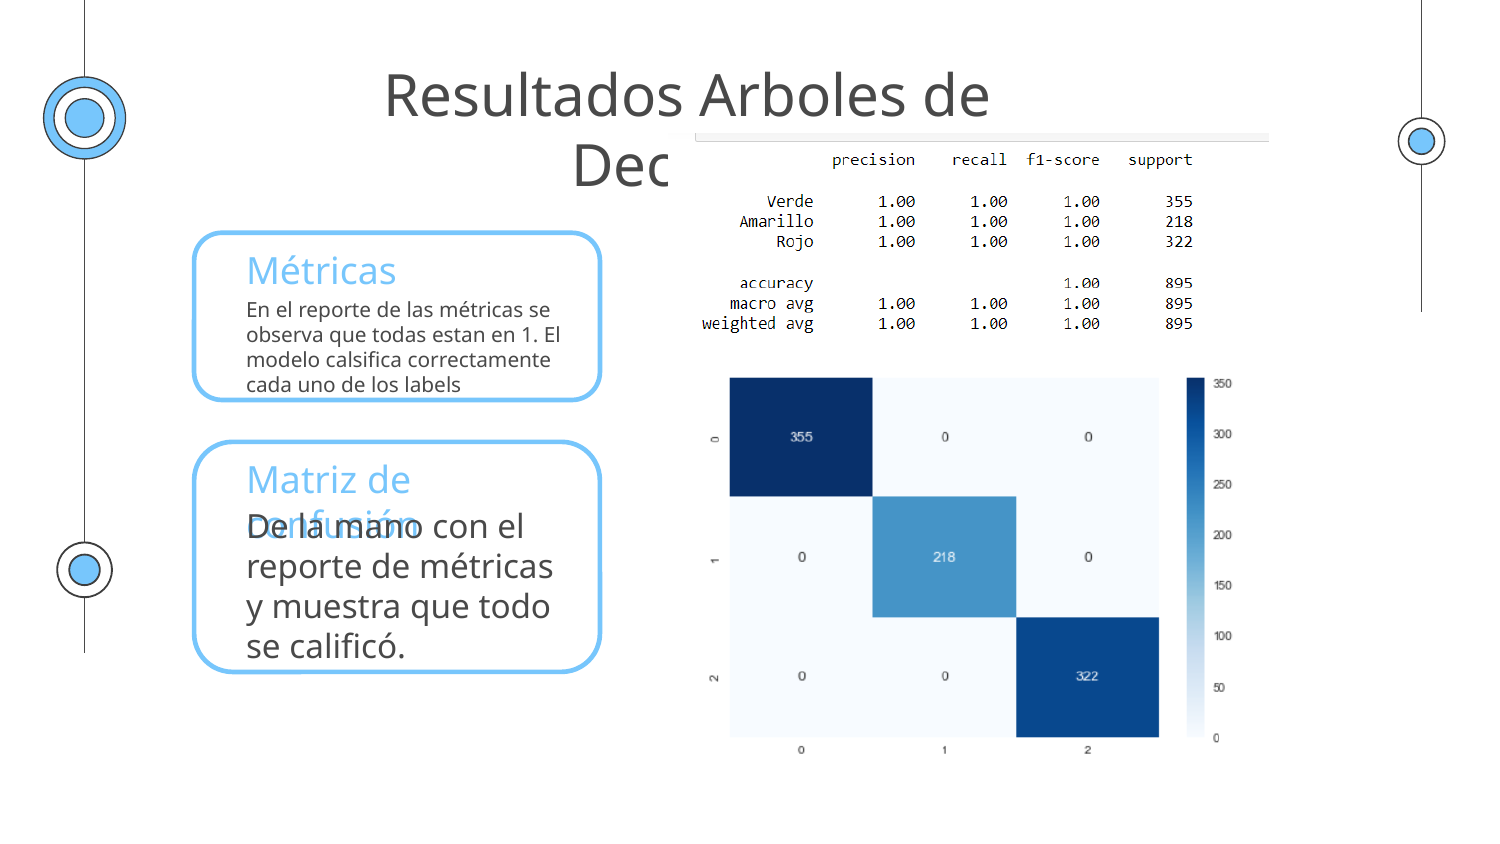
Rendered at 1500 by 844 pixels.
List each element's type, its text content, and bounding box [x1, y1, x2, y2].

subtitle En el reporte de las métricas se observa que todas estan en 1. El modelo calsifica correctamente cada uno de los labels [231, 281, 590, 382]
text_box [194, 441, 600, 672]
text_box [194, 232, 600, 400]
subtitle De la mano con el reporte de métricas y muestra que todo se calificó. [231, 490, 590, 591]
title Resultados Arboles de Decisión [294, 43, 1081, 138]
subtitle Matriz de confusión [231, 441, 590, 490]
subtitle Métricas [231, 232, 590, 281]
picture [667, 132, 1270, 775]
